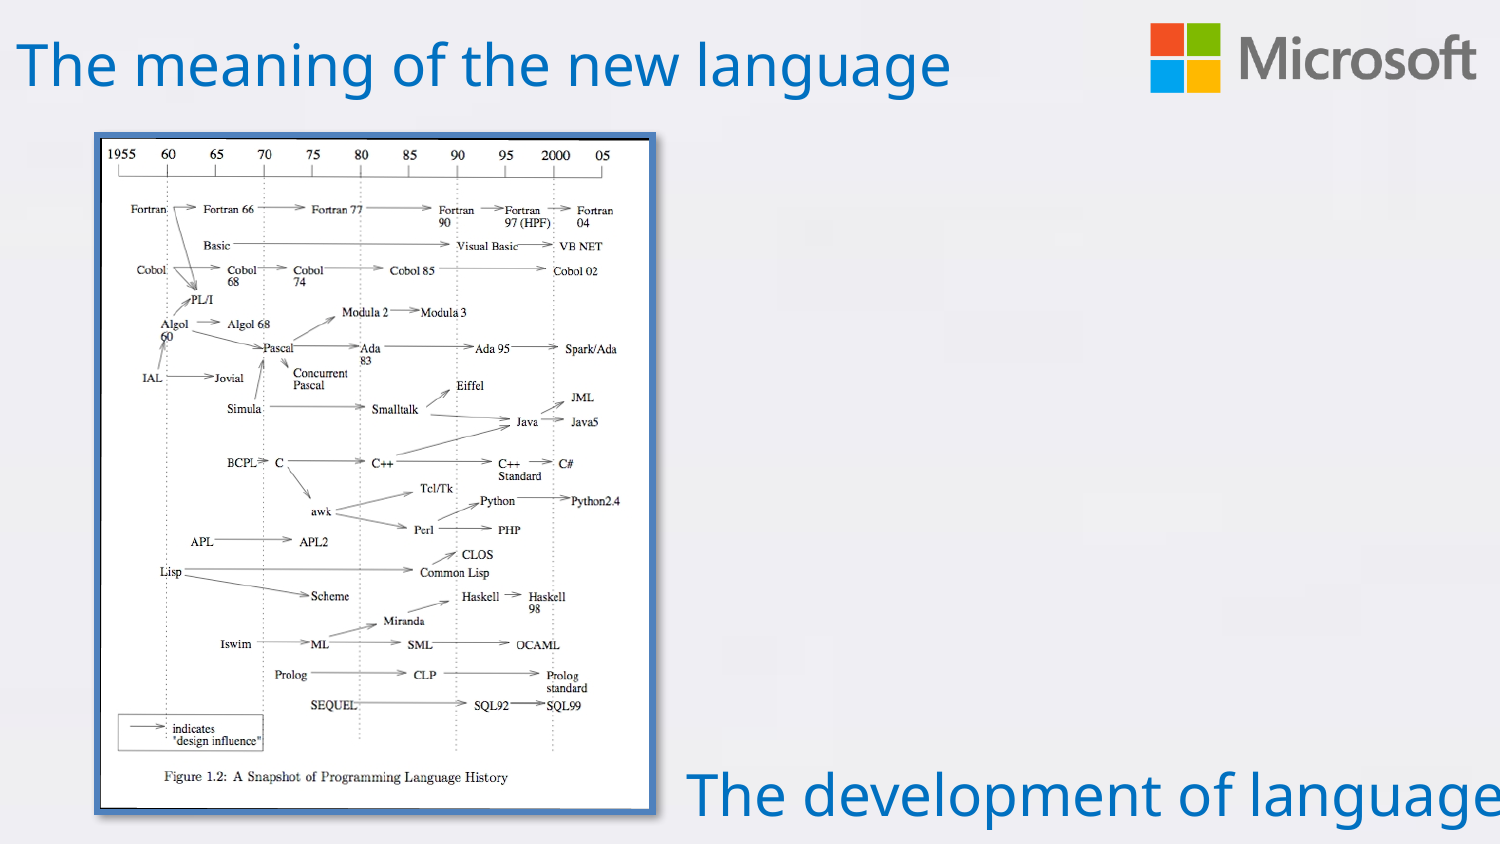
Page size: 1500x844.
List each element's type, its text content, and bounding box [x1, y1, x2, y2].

text_box The meaning of the new language [1, 20, 967, 105]
picture [0, 0, 1500, 844]
text_box The development of language [671, 750, 1500, 836]
